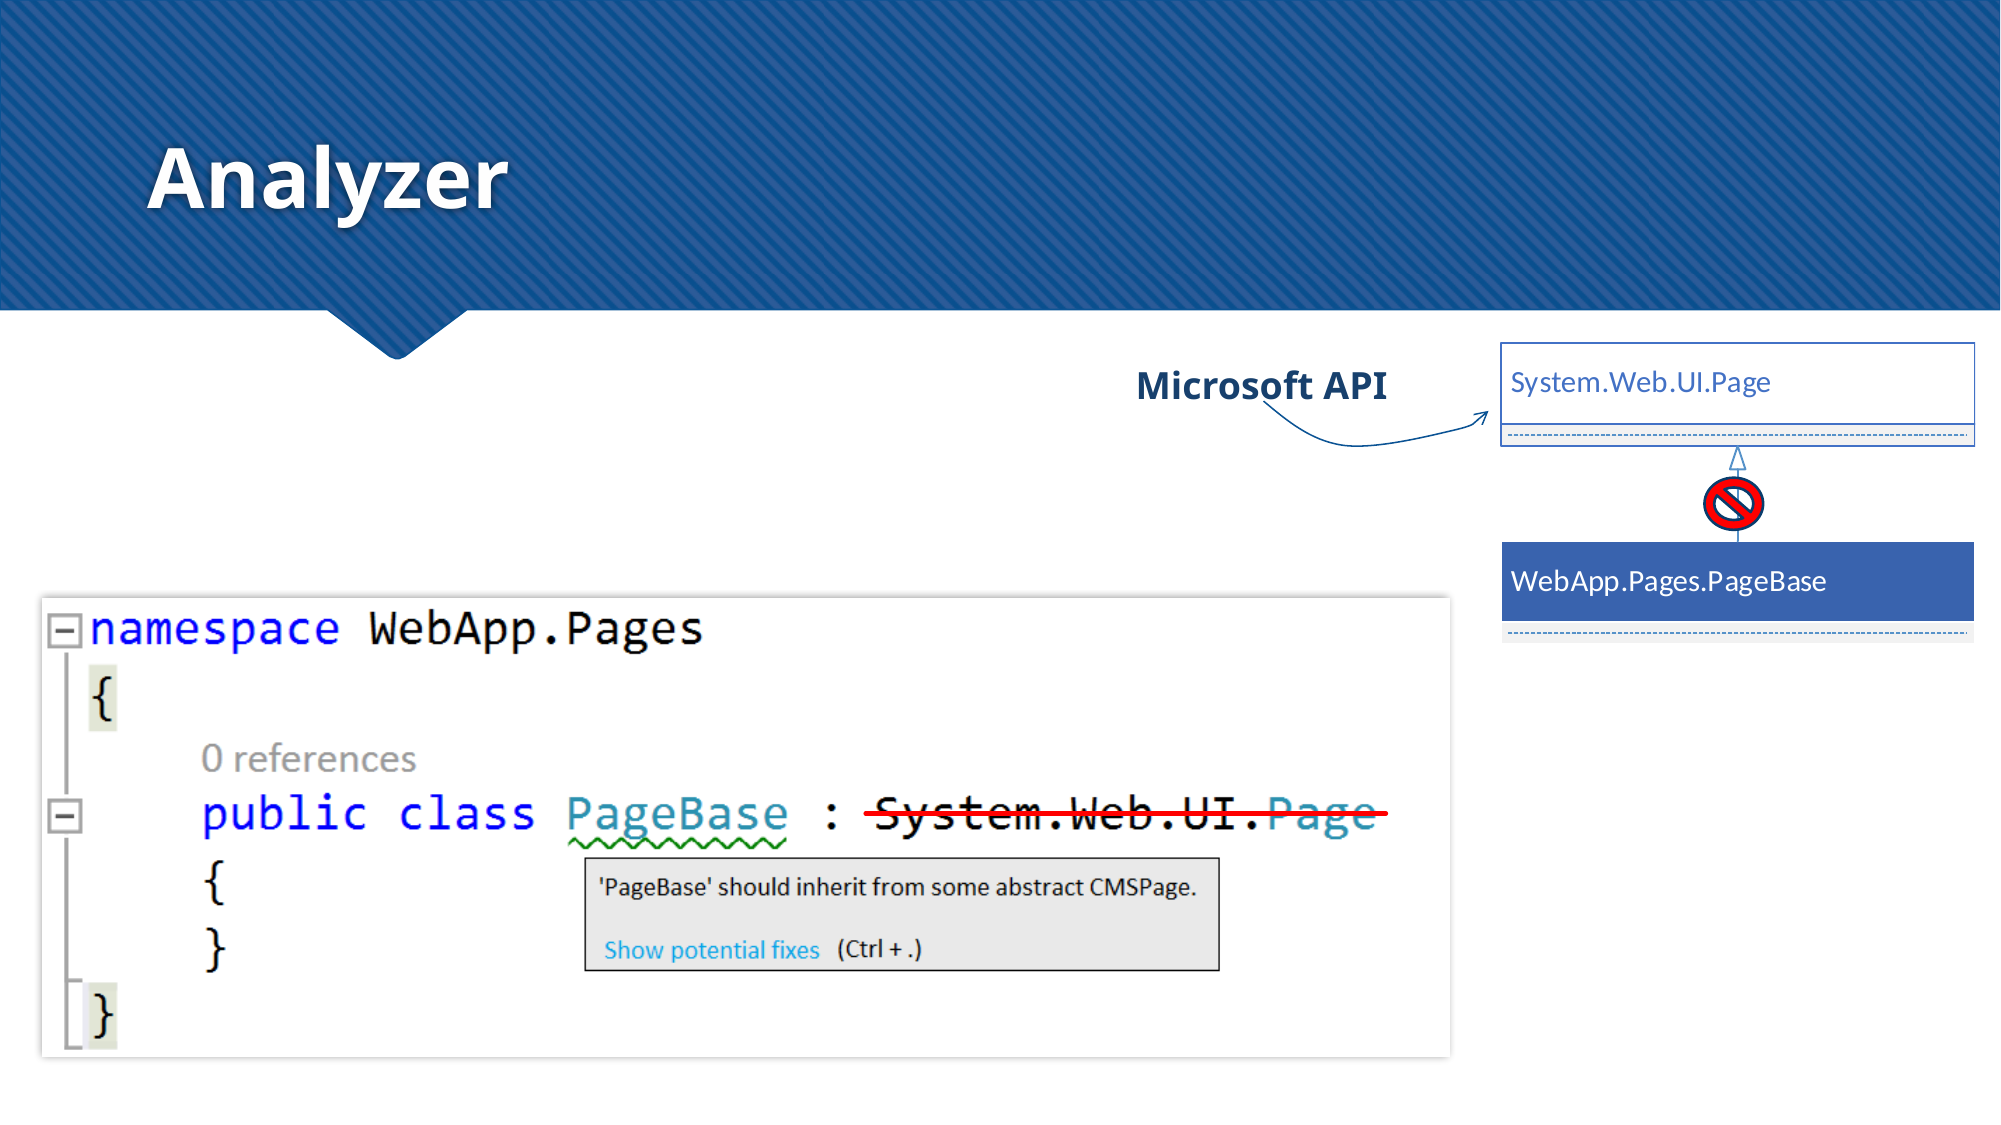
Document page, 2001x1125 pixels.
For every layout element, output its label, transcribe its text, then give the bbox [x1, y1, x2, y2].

text_box Microsoft API [1120, 354, 1403, 415]
title Analyzer [132, 73, 1868, 233]
text_box [1263, 401, 1489, 447]
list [42, 598, 1450, 1057]
picture [1492, 339, 1976, 645]
